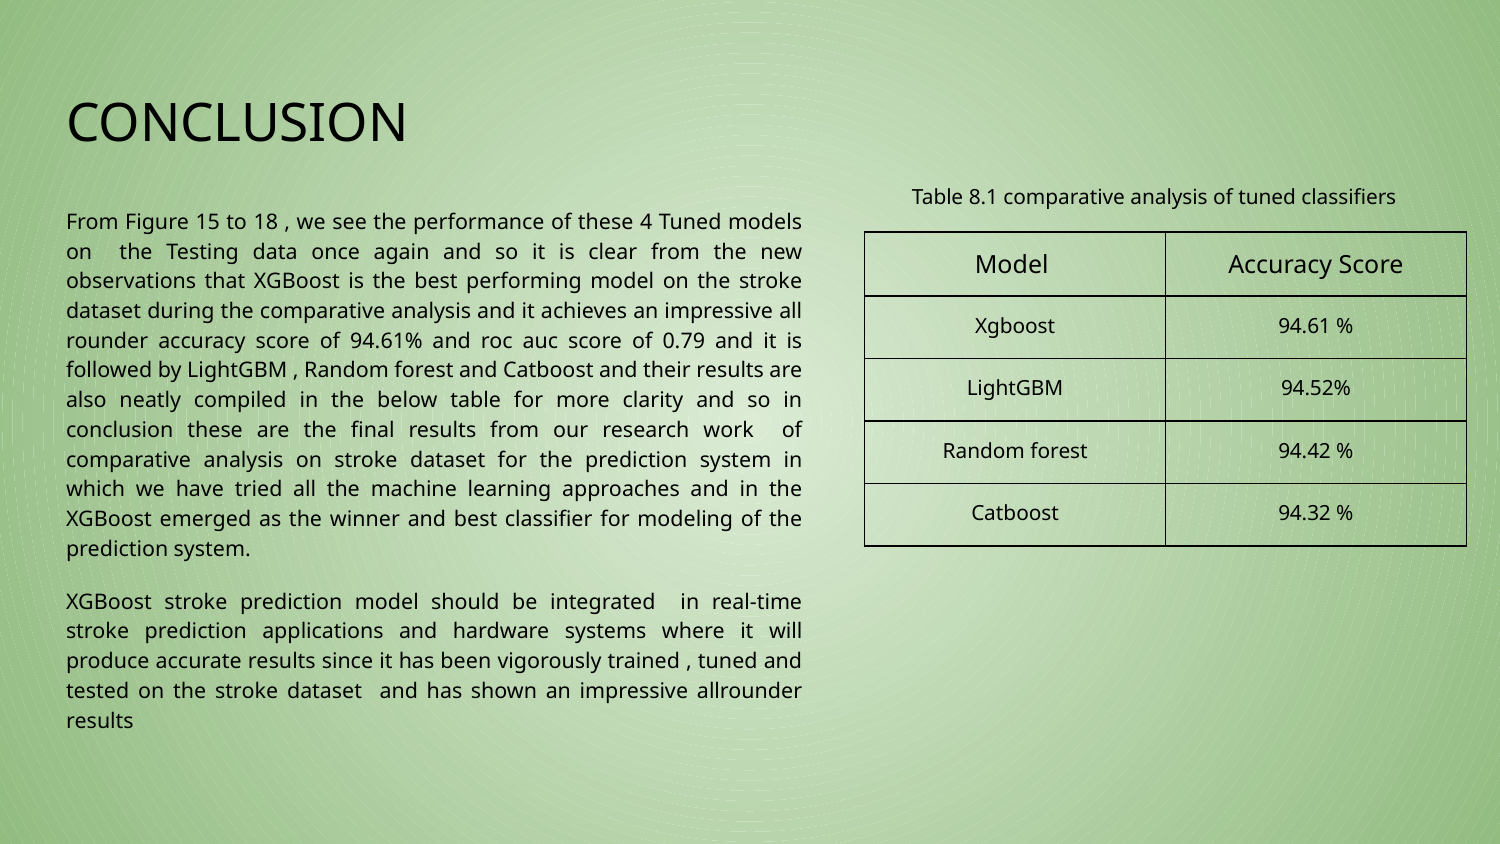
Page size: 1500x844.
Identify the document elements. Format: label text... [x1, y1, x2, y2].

table_cell Random forest [865, 422, 1165, 483]
title CONCLUSION [51, 72, 1449, 167]
table_cell 94.42 % [1166, 422, 1466, 483]
table_cell LightGBM [865, 359, 1165, 420]
table_cell Xgboost [865, 297, 1165, 358]
table_header Accuracy Score [1166, 233, 1466, 295]
table_cell Catboost [865, 484, 1165, 545]
table_cell 94.52% [1166, 359, 1466, 420]
table_header Model [865, 233, 1165, 295]
list From Figure 15 to 18 , we see the performance of these 4 Tuned models on the Testing data once again and so it is clear from the new observations that XGBoost is the best performing model on the stroke dataset during the comparative analysis and it achieves an impressive all rounder accuracy score of 94.61% and roc auc score of 0.79 and it is followed by LightGBM , Random forest and Catboost and their results are also neatly compiled in the below table for more clarity and so in conclusion these are the final results from our research work of comparative analysis on stroke dataset for the prediction system in which we have tried all the machine learning approaches and in the XGBoost emerged as the winner and best classifier for modeling of the prediction system. XGBoost stroke prediction model should be integrated in real-time stroke prediction applications and hardware systems where it will produce accurate results since it has been vigorously trained , tuned and tested on the stroke dataset and has shown an impressive allrounder results [51, 189, 819, 750]
text_box Table 8.1 comparative analysis of tuned classifiers [896, 171, 1458, 222]
table_cell 94.32 % [1166, 484, 1466, 545]
table_cell 94.61 % [1166, 297, 1466, 358]
